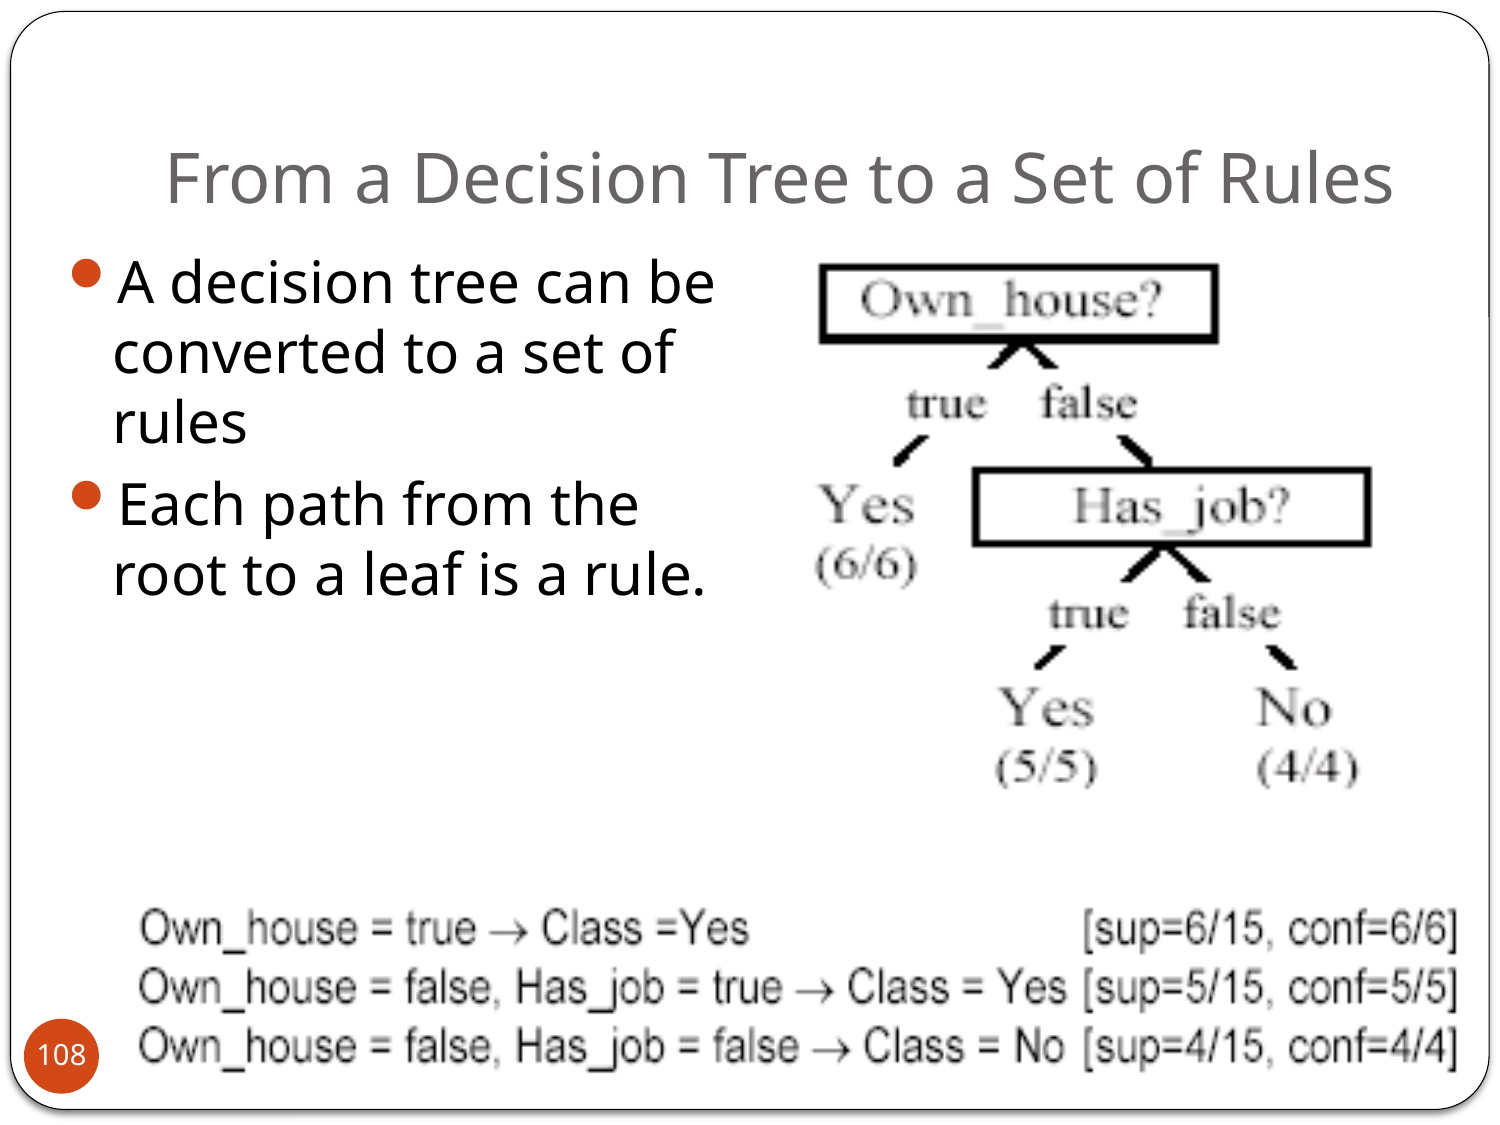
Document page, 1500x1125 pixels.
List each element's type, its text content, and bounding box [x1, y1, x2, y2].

list A decision tree can be converted to a set of rules Each path from the root to a leaf is a rule. [53, 237, 747, 681]
title From a Decision Tree to a Set of Rules [150, 45, 1425, 233]
slide_number 108 [23, 1018, 99, 1094]
picture [135, 892, 1465, 1083]
picture [749, 236, 1424, 811]
